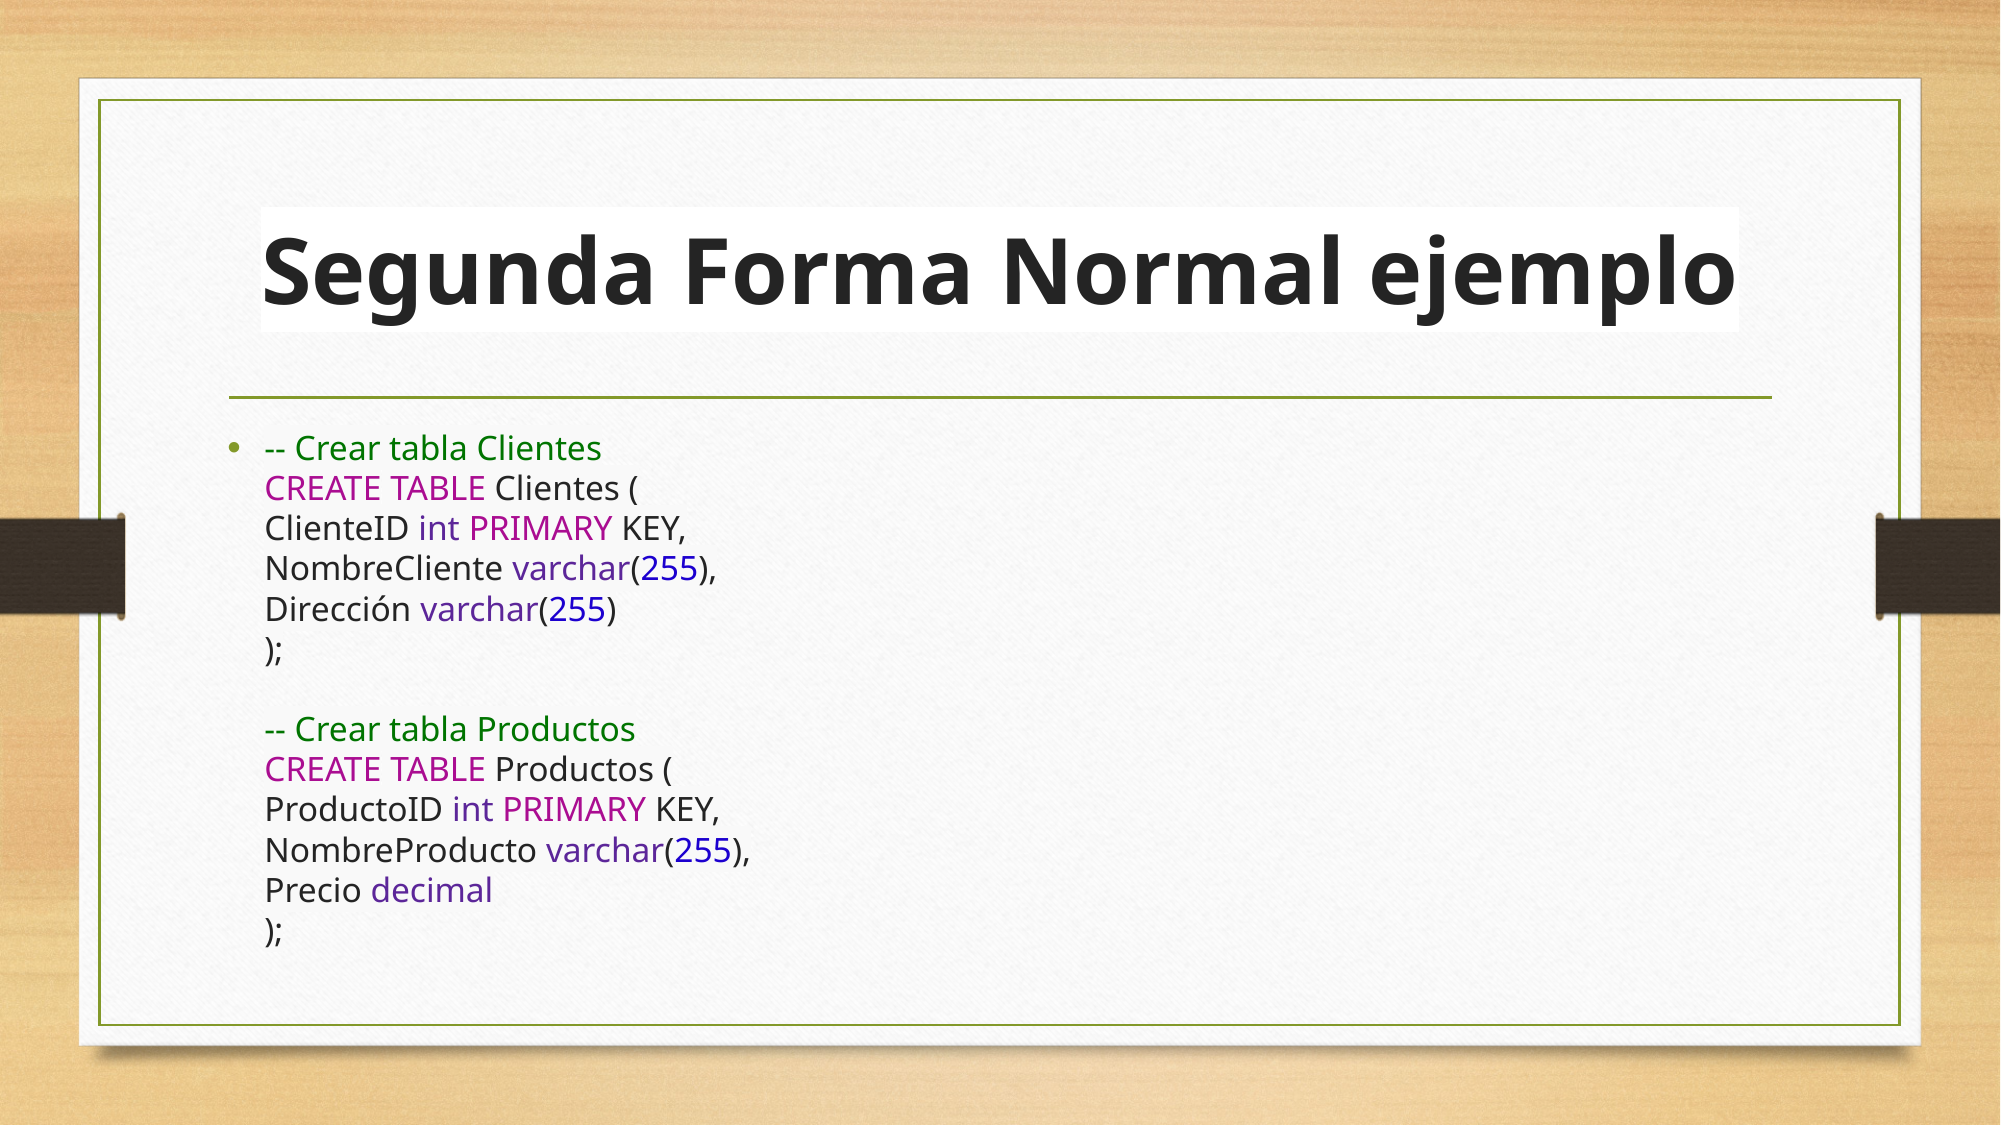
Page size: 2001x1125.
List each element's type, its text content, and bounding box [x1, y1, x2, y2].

picture [0, 0, 2001, 1125]
list -- Crear tabla Clientes CREATE TABLE Clientes ( ClienteID int PRIMARY KEY, NombreCliente varchar(255), Dirección varchar(255) ); -- Crear tabla Productos CREATE TABLE Productos ( ProductoID int PRIMARY KEY, NombreProducto varchar(255), Precio decimal ); [212, 419, 1788, 964]
title Segunda Forma Normal ejemplo [212, 161, 1788, 375]
